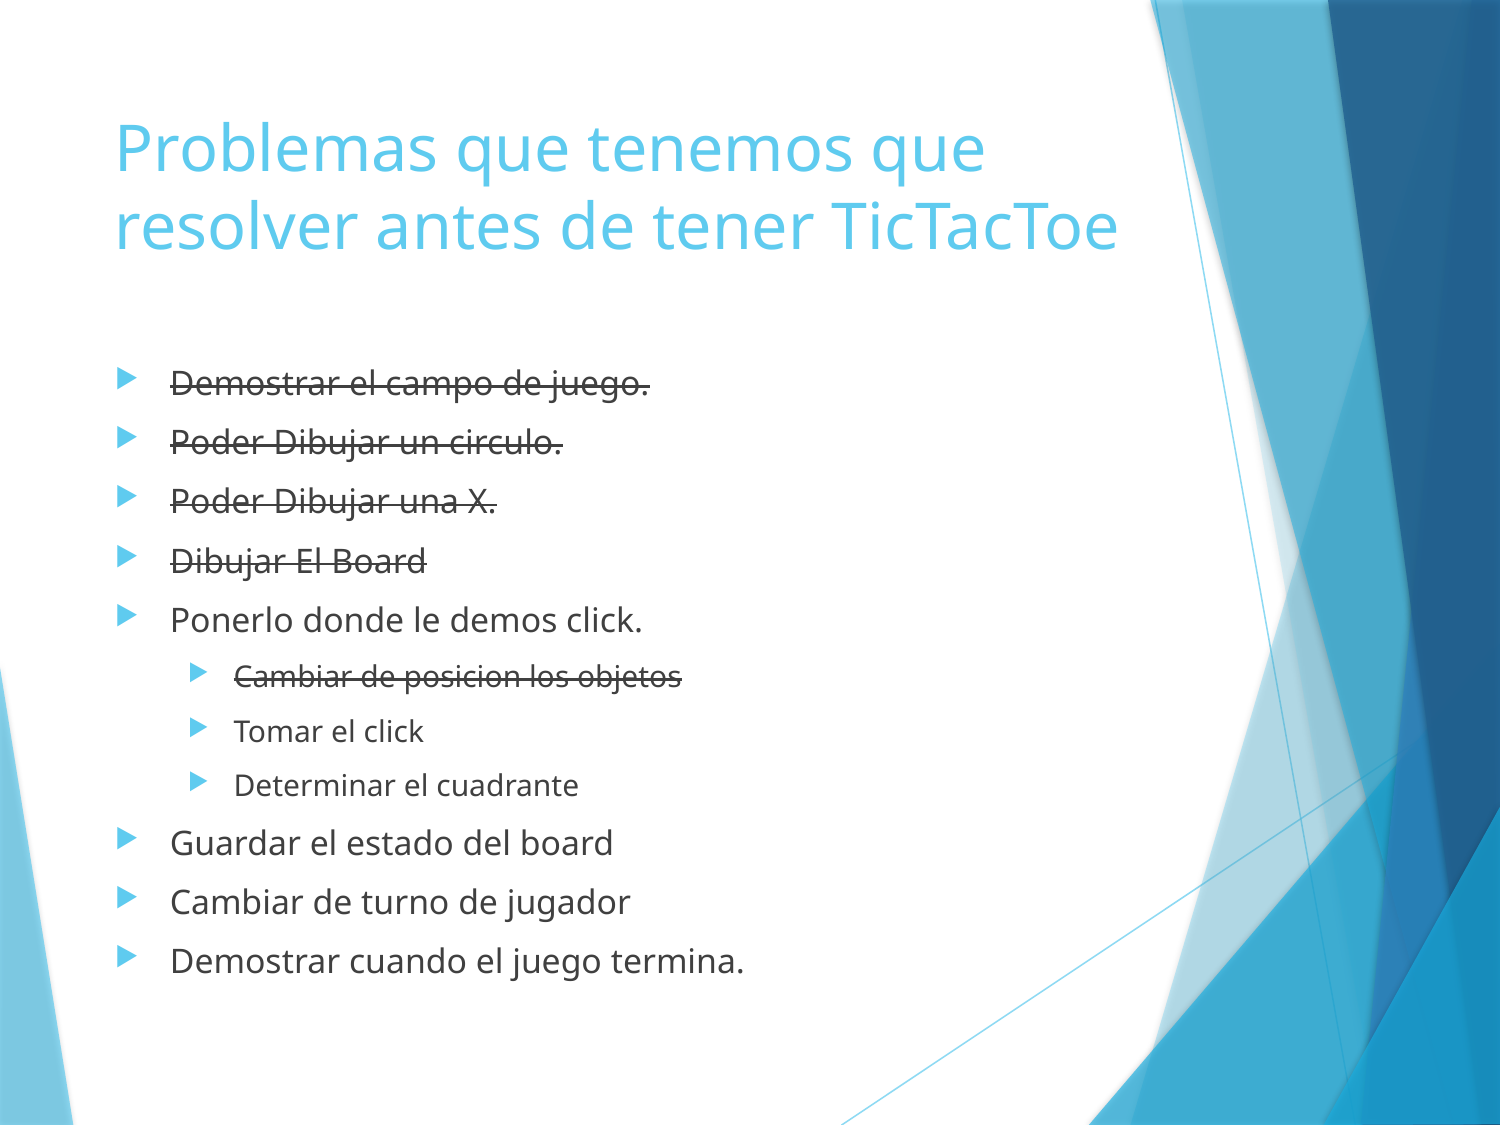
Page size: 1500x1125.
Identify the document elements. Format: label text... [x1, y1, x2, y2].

title Problemas que tenemos que resolver antes de tener TicTacToe [99, 99, 1142, 317]
list Demostrar el campo de juego. Poder Dibujar un circulo. Poder Dibujar una X. Dibujar El Board Ponerlo donde le demos click. Cambiar de posicion los objetos Tomar el click Determinar el cuadrante Guardar el estado del board Cambiar de turno de jugador Demostrar cuando el juego termina. [99, 354, 1142, 992]
